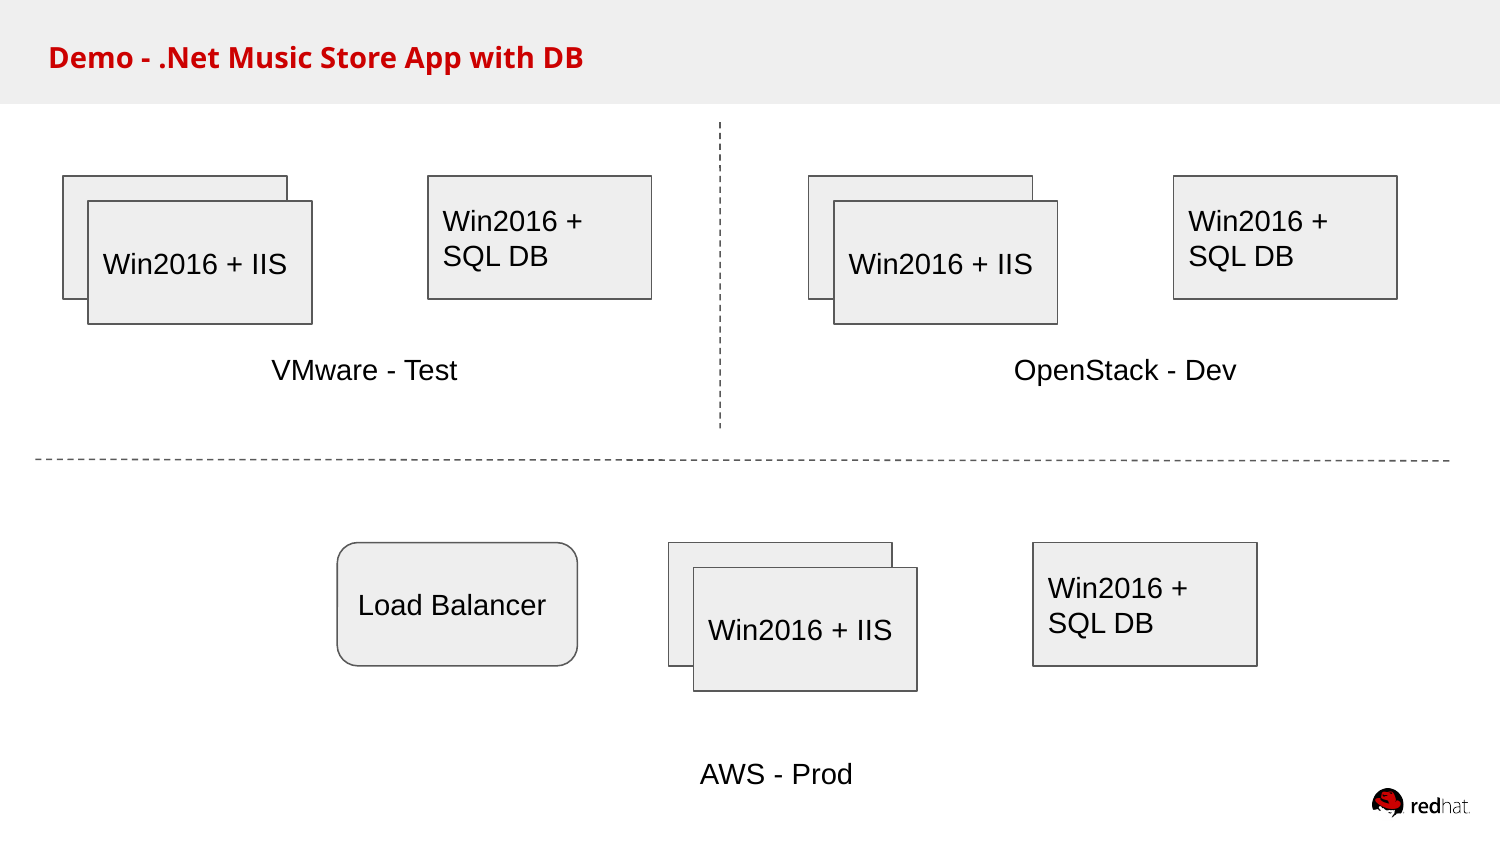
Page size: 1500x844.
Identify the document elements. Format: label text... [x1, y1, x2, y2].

text_box AWS - Prod [685, 740, 909, 826]
text_box Demo - .Net Music Store App with DB [33, 28, 874, 87]
text_box OpenStack - Dev [999, 336, 1267, 422]
text_box Win2016 + SQL DB [1033, 542, 1257, 666]
text_box [63, 175, 287, 300]
text_box Win2016 + IIS [693, 567, 918, 691]
text_box Win2016 + SQL DB [1173, 175, 1398, 300]
text_box VMware - Test [256, 336, 481, 422]
text_box Win2016 + SQL DB [427, 175, 652, 300]
text_box [668, 542, 893, 666]
text_box Win2016 + IIS [88, 200, 312, 325]
text_box [808, 175, 1033, 300]
text_box Load Balancer [337, 542, 578, 666]
text_box Win2016 + IIS [833, 200, 1058, 325]
picture [1372, 788, 1470, 821]
